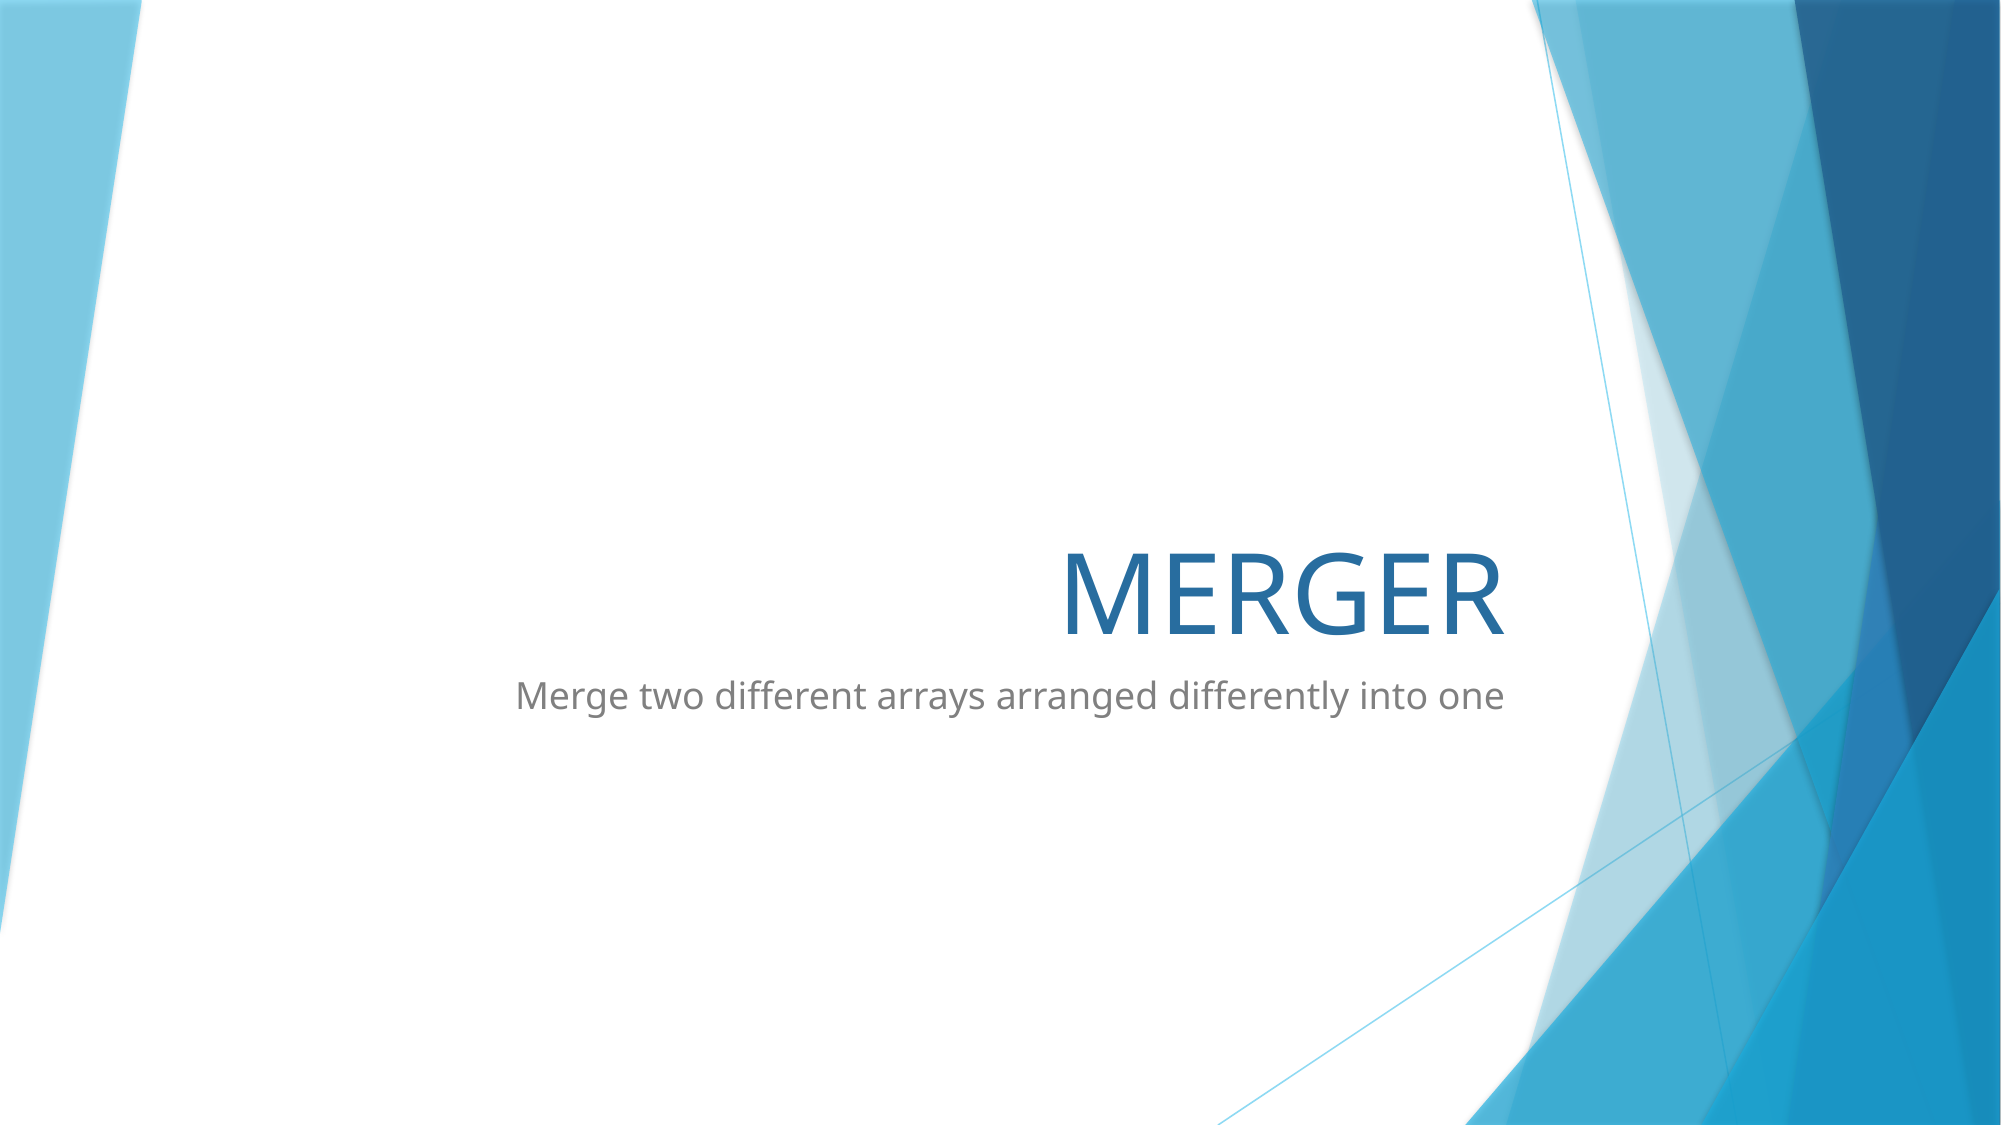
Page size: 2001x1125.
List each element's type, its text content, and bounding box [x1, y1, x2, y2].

title MERGER [247, 394, 1522, 664]
subtitle Merge two different arrays arranged differently into one [247, 664, 1522, 845]
